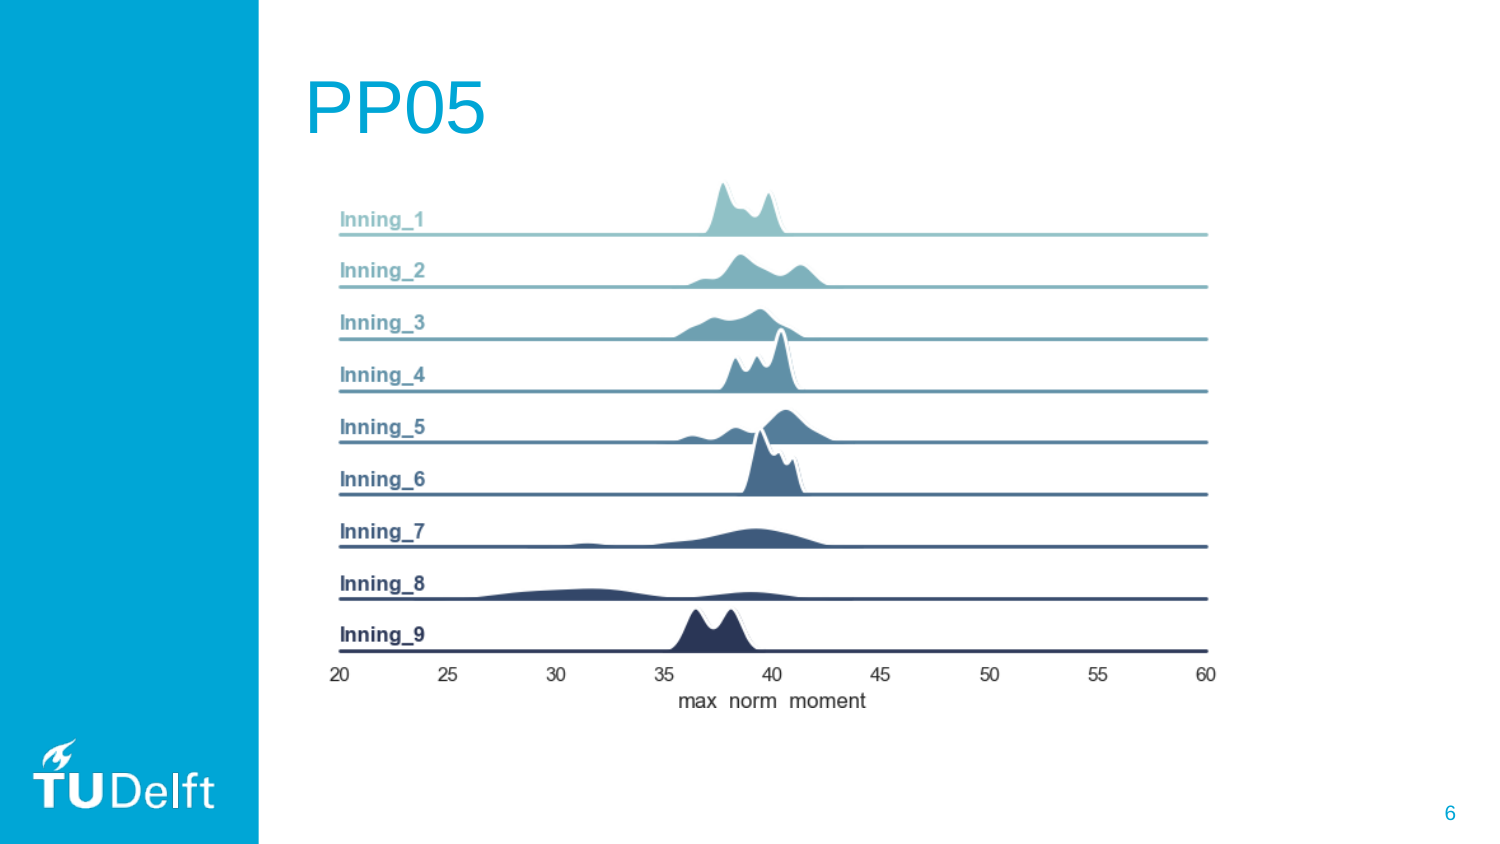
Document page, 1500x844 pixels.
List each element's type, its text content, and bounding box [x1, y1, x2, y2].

title PP05 [289, 33, 1455, 175]
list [288, 135, 1243, 708]
